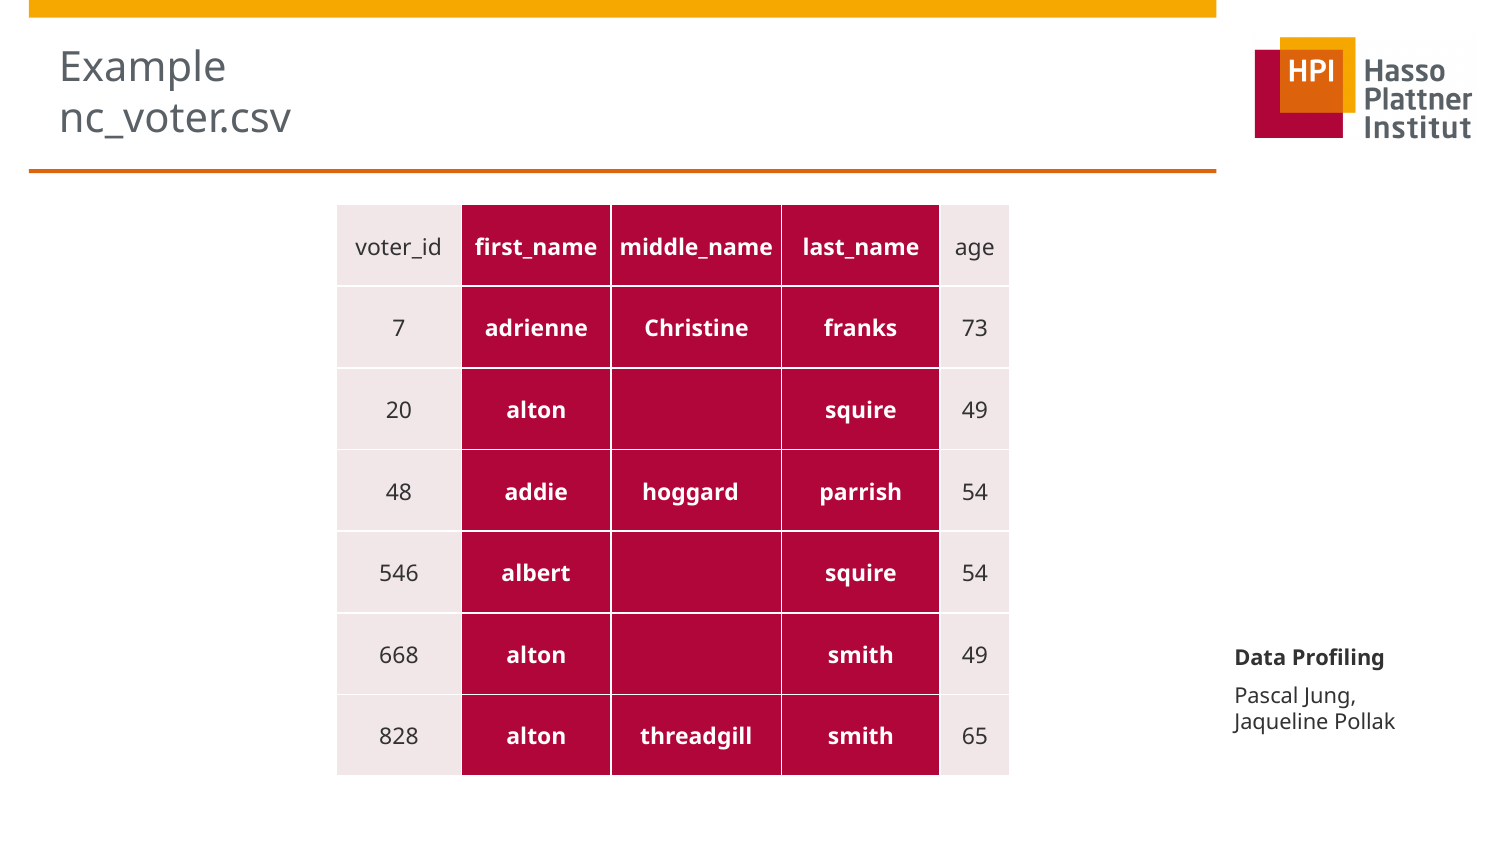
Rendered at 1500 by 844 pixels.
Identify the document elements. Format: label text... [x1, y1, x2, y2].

table_cell squire [782, 369, 939, 449]
table_header first_name [462, 205, 610, 285]
table_cell smith [782, 695, 939, 775]
table_cell 49 [941, 614, 1009, 694]
table_cell [612, 614, 781, 694]
table_cell adrienne [462, 287, 610, 367]
slide_number Pascal Jung, Jaqueline Pollak [1216, 681, 1471, 759]
table_cell addie [462, 450, 610, 530]
table_cell alton [462, 614, 610, 694]
table_cell threadgill [612, 695, 781, 775]
footer Data Profiling [1216, 584, 1471, 670]
table_cell 546 [337, 532, 461, 612]
table_cell hoggard [612, 450, 781, 530]
table_cell smith [782, 614, 939, 694]
table_cell 668 [337, 614, 461, 694]
picture [1252, 33, 1477, 142]
table_header last_name [782, 205, 939, 285]
table_header age [941, 205, 1009, 285]
table_cell 49 [941, 369, 1009, 449]
table_cell 54 [941, 450, 1009, 530]
table_cell albert [462, 532, 610, 612]
table_cell franks [782, 287, 939, 367]
table_cell 54 [941, 532, 1009, 612]
table_cell [612, 369, 781, 449]
table_cell parrish [782, 450, 939, 530]
table_header middle_name [612, 205, 781, 285]
title Example nc_voter.csv [58, 17, 1187, 170]
table_cell 48 [337, 450, 461, 530]
table_cell 73 [941, 287, 1009, 367]
table_cell Christine [612, 287, 781, 367]
table_header voter_id [337, 205, 461, 285]
table_cell alton [462, 695, 610, 775]
table_cell 65 [941, 695, 1009, 775]
table_cell 828 [337, 695, 461, 775]
table_cell [612, 532, 781, 612]
table_cell 20 [337, 369, 461, 449]
table_cell alton [462, 369, 610, 449]
table_cell 7 [337, 287, 461, 367]
table_cell squire [782, 532, 939, 612]
